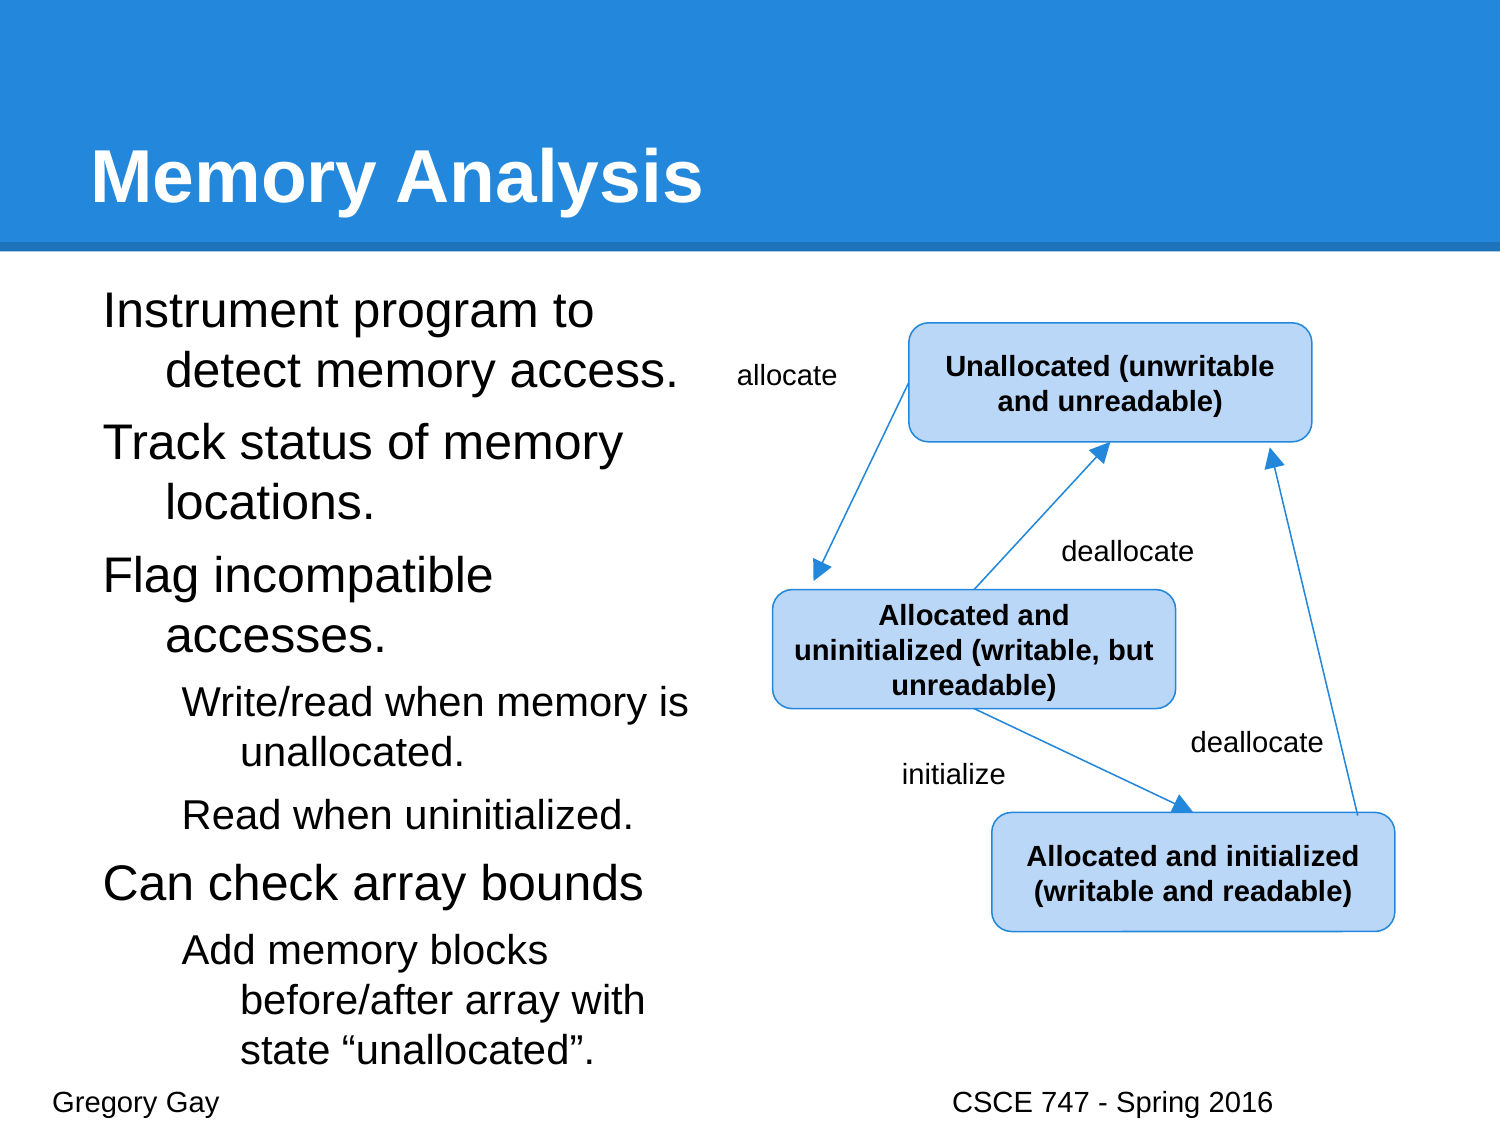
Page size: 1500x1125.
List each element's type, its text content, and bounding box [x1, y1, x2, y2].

text_box initialize [886, 740, 968, 800]
text_box deallocate [1116, 517, 1215, 552]
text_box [973, 441, 1111, 590]
text_box allocate [721, 341, 870, 400]
list Instrument program to detect memory access. Track status of memory locations. Flag incompatible accesses. Write/read when memory is unallocated. Read when uninitialized. Can check array bounds Add memory blocks before/after array with state “unallocated”. [75, 262, 731, 1068]
text_box Allocated and uninitialized (writable, but unreadable) [772, 589, 1176, 709]
text_box deallocate [1196, 708, 1264, 744]
text_box Allocated and initialized (writable and readable) [991, 812, 1395, 932]
text_box Gregory Gay CSCE 747 - Spring 2016 26 [37, 1068, 1463, 1114]
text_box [1269, 447, 1358, 816]
text_box Unallocated (unwritable and unreadable) [908, 322, 1312, 442]
title Memory Analysis [75, 45, 1425, 233]
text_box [813, 382, 910, 582]
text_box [973, 708, 1194, 813]
